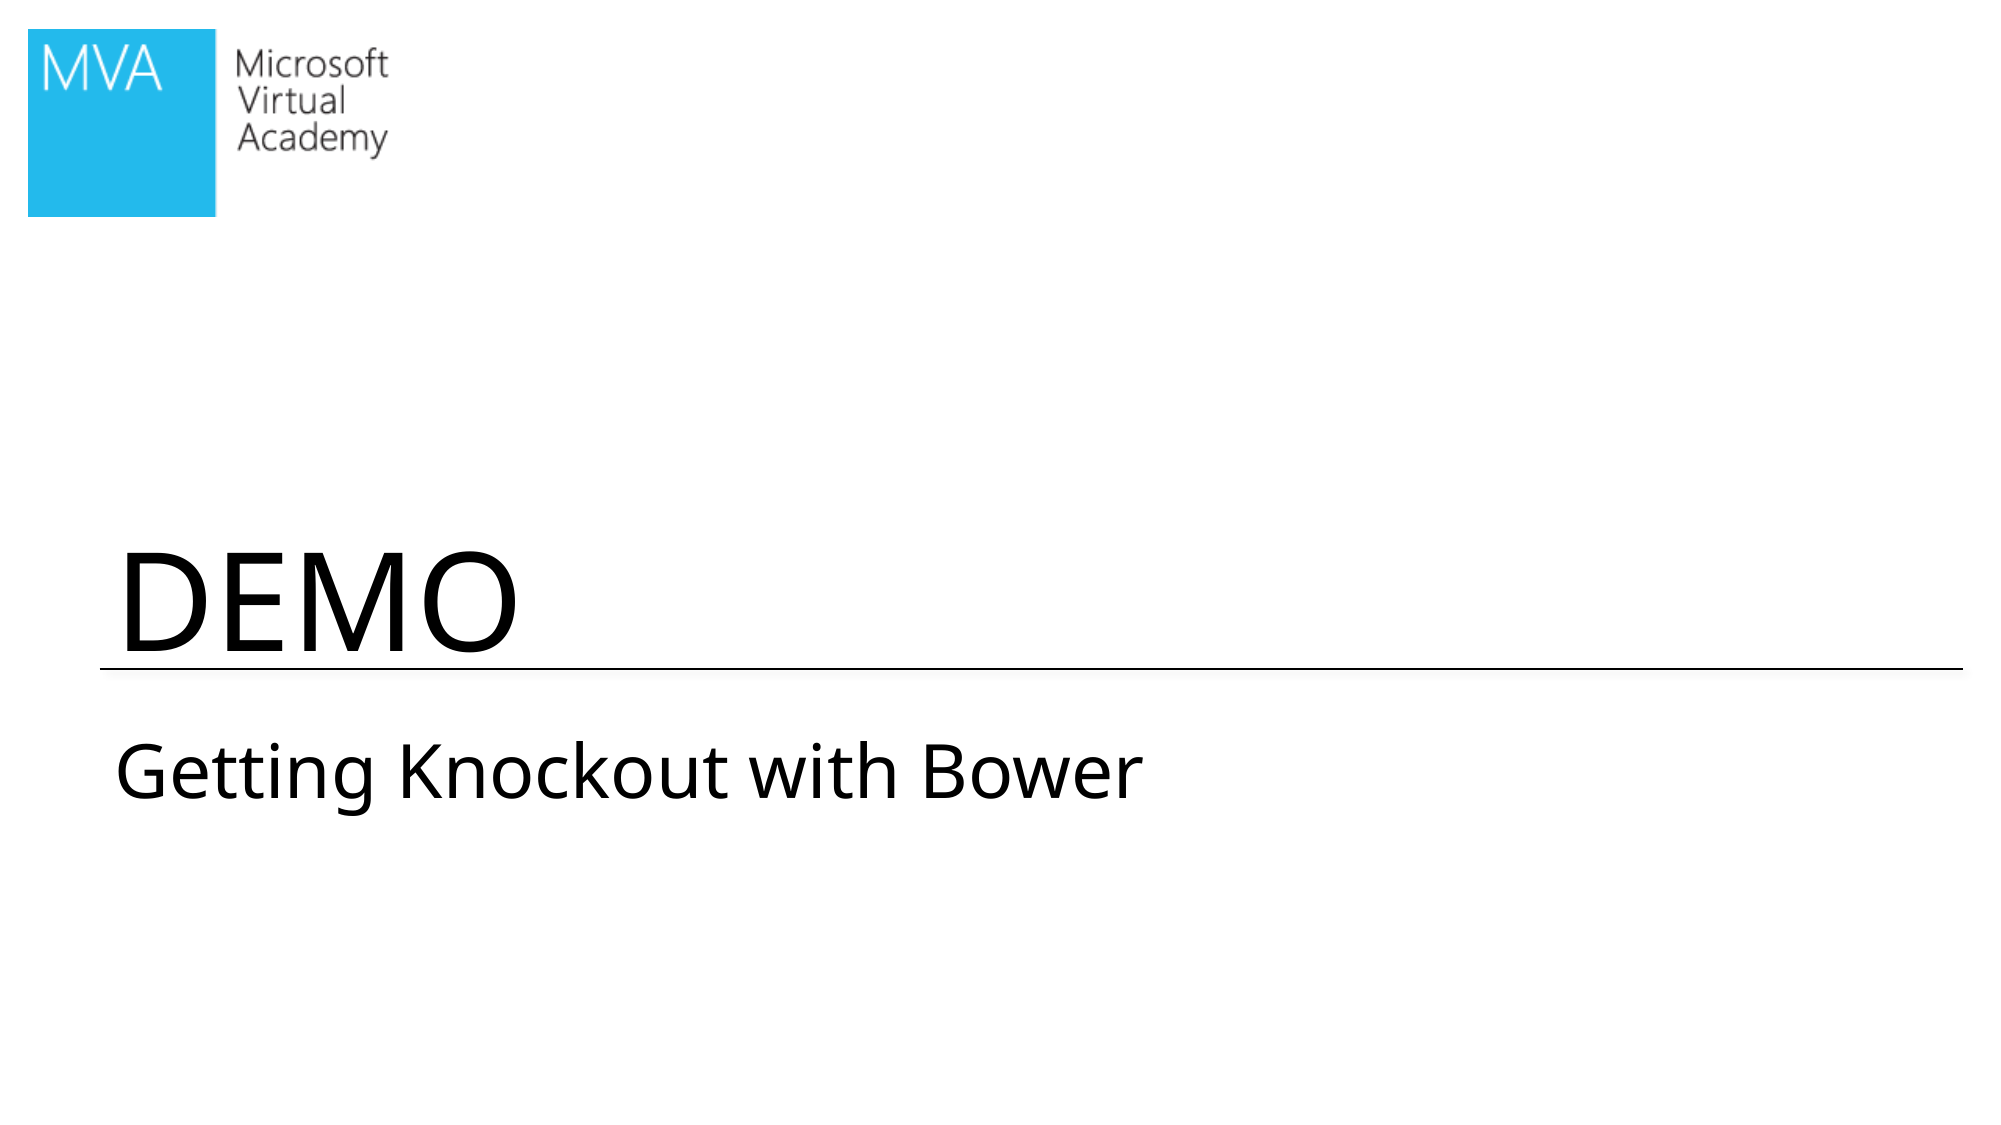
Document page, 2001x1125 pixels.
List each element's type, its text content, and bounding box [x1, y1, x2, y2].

picture [28, 29, 497, 217]
title Getting Knockout with Bower [99, 733, 1976, 1009]
